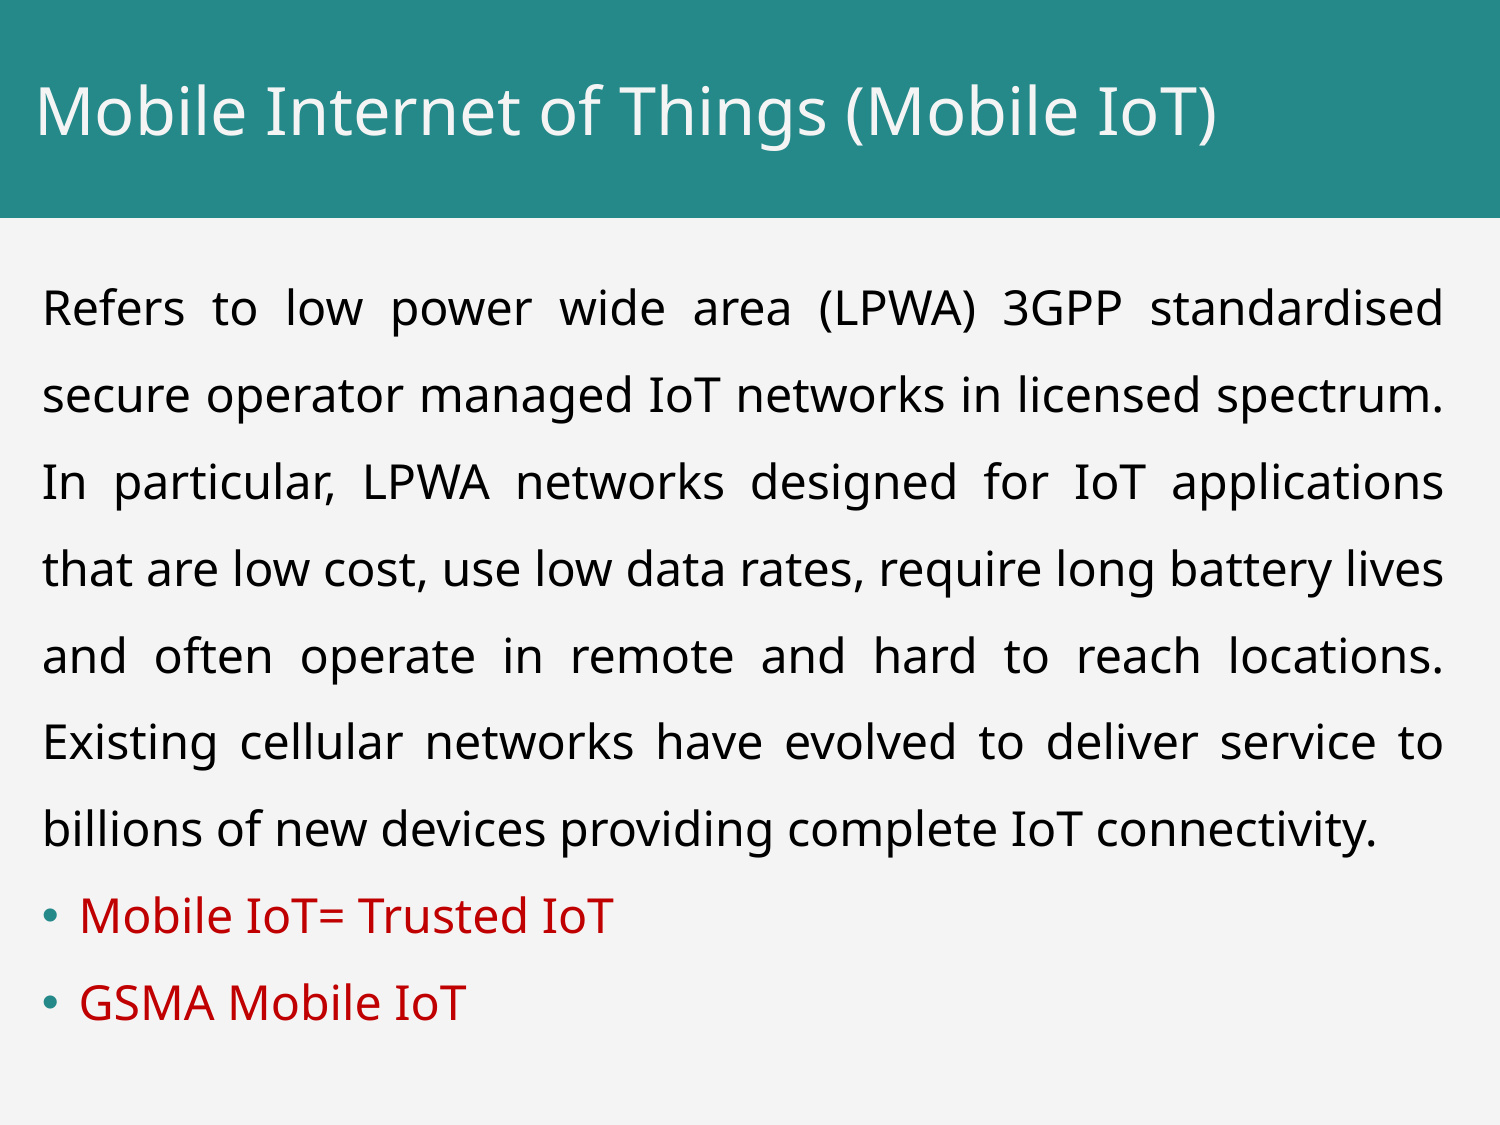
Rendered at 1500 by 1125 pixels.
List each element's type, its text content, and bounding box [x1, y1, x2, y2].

title Mobile Internet of Things (Mobile IoT) [19, 0, 1455, 218]
list Refers to low power wide area (LPWA) 3GPP standardised secure operator managed IoT networks in licensed spectrum. In particular, LPWA networks designed for IoT applications that are low cost, use low data rates, require long battery lives and often operate in remote and hard to reach locations. Existing cellular networks have evolved to deliver service to billions of new devices providing complete IoT connectivity. Mobile IoT= Trusted IoT GSMA Mobile IoT [26, 240, 1462, 1062]
